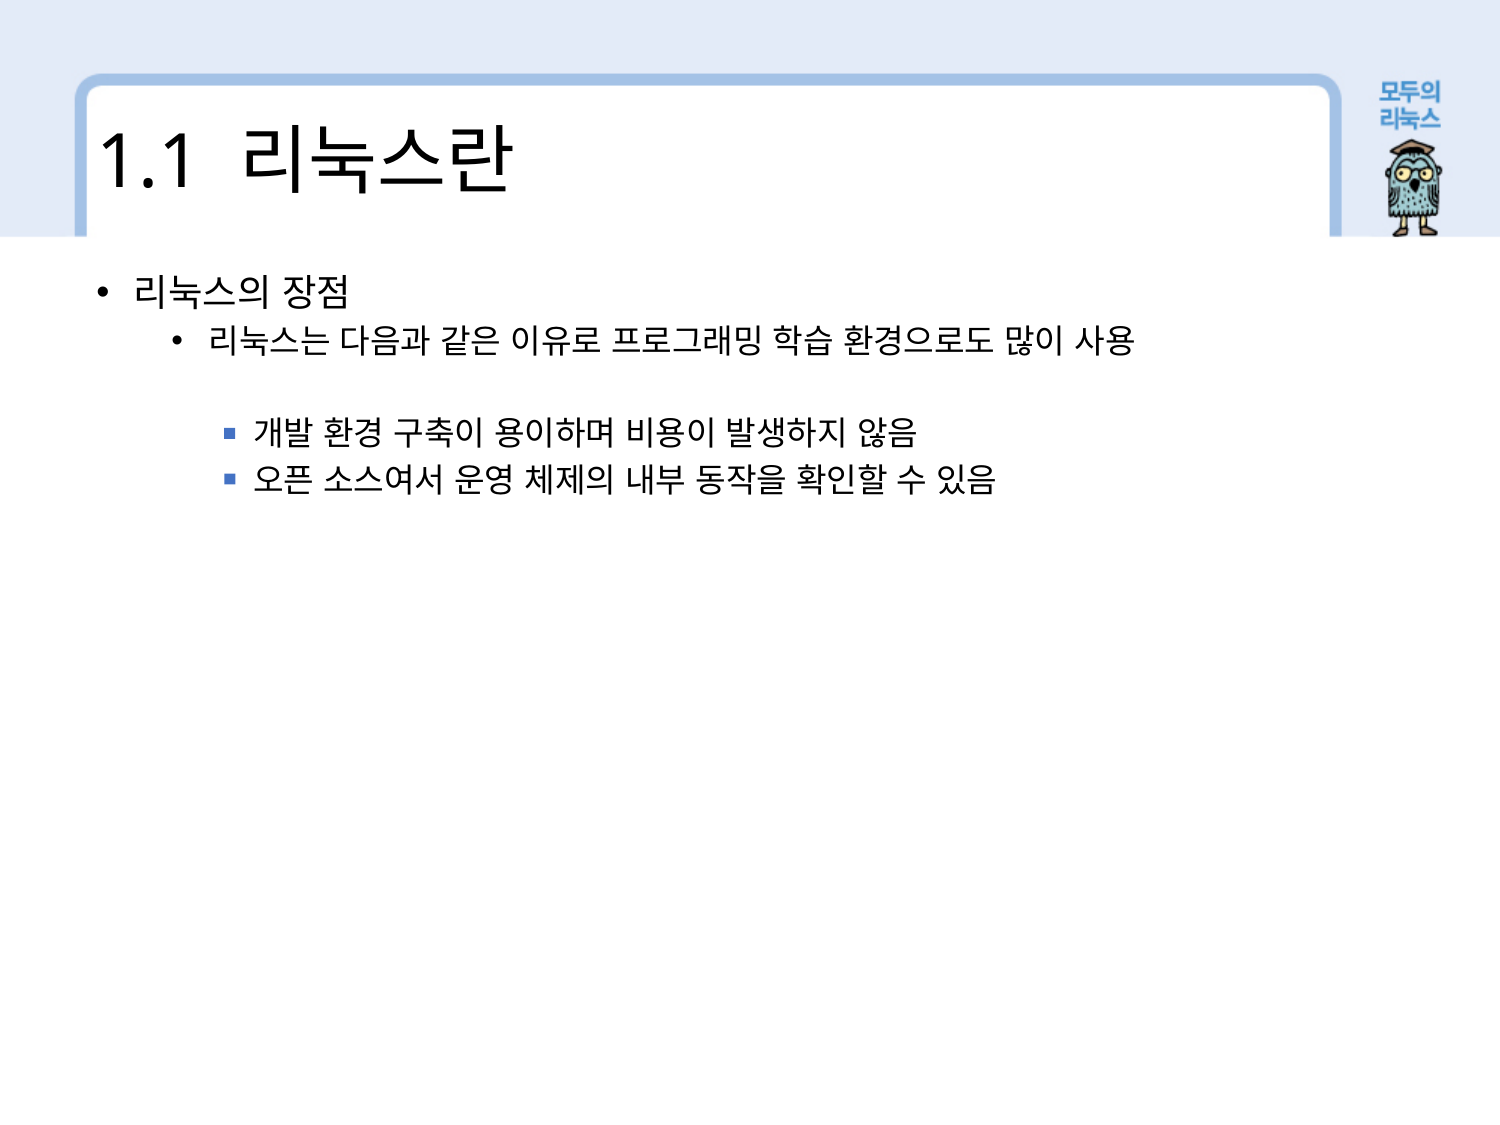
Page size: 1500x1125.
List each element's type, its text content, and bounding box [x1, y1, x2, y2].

text_box 1.1 리눅스란 [81, 115, 1335, 221]
text_box [223, 427, 236, 440]
picture [0, 0, 1500, 1125]
text_box 리눅스의 장점 리눅스는 다음과 같은 이유로 프로그래밍 학습 환경으로도 많이 사용 개발 환경 구축이 용이하며 비용이 발생하지 않음 오픈 소스여서 운영 체제의 내부 동작을 확인할 수 있음 [81, 266, 1403, 1024]
text_box [223, 473, 236, 486]
